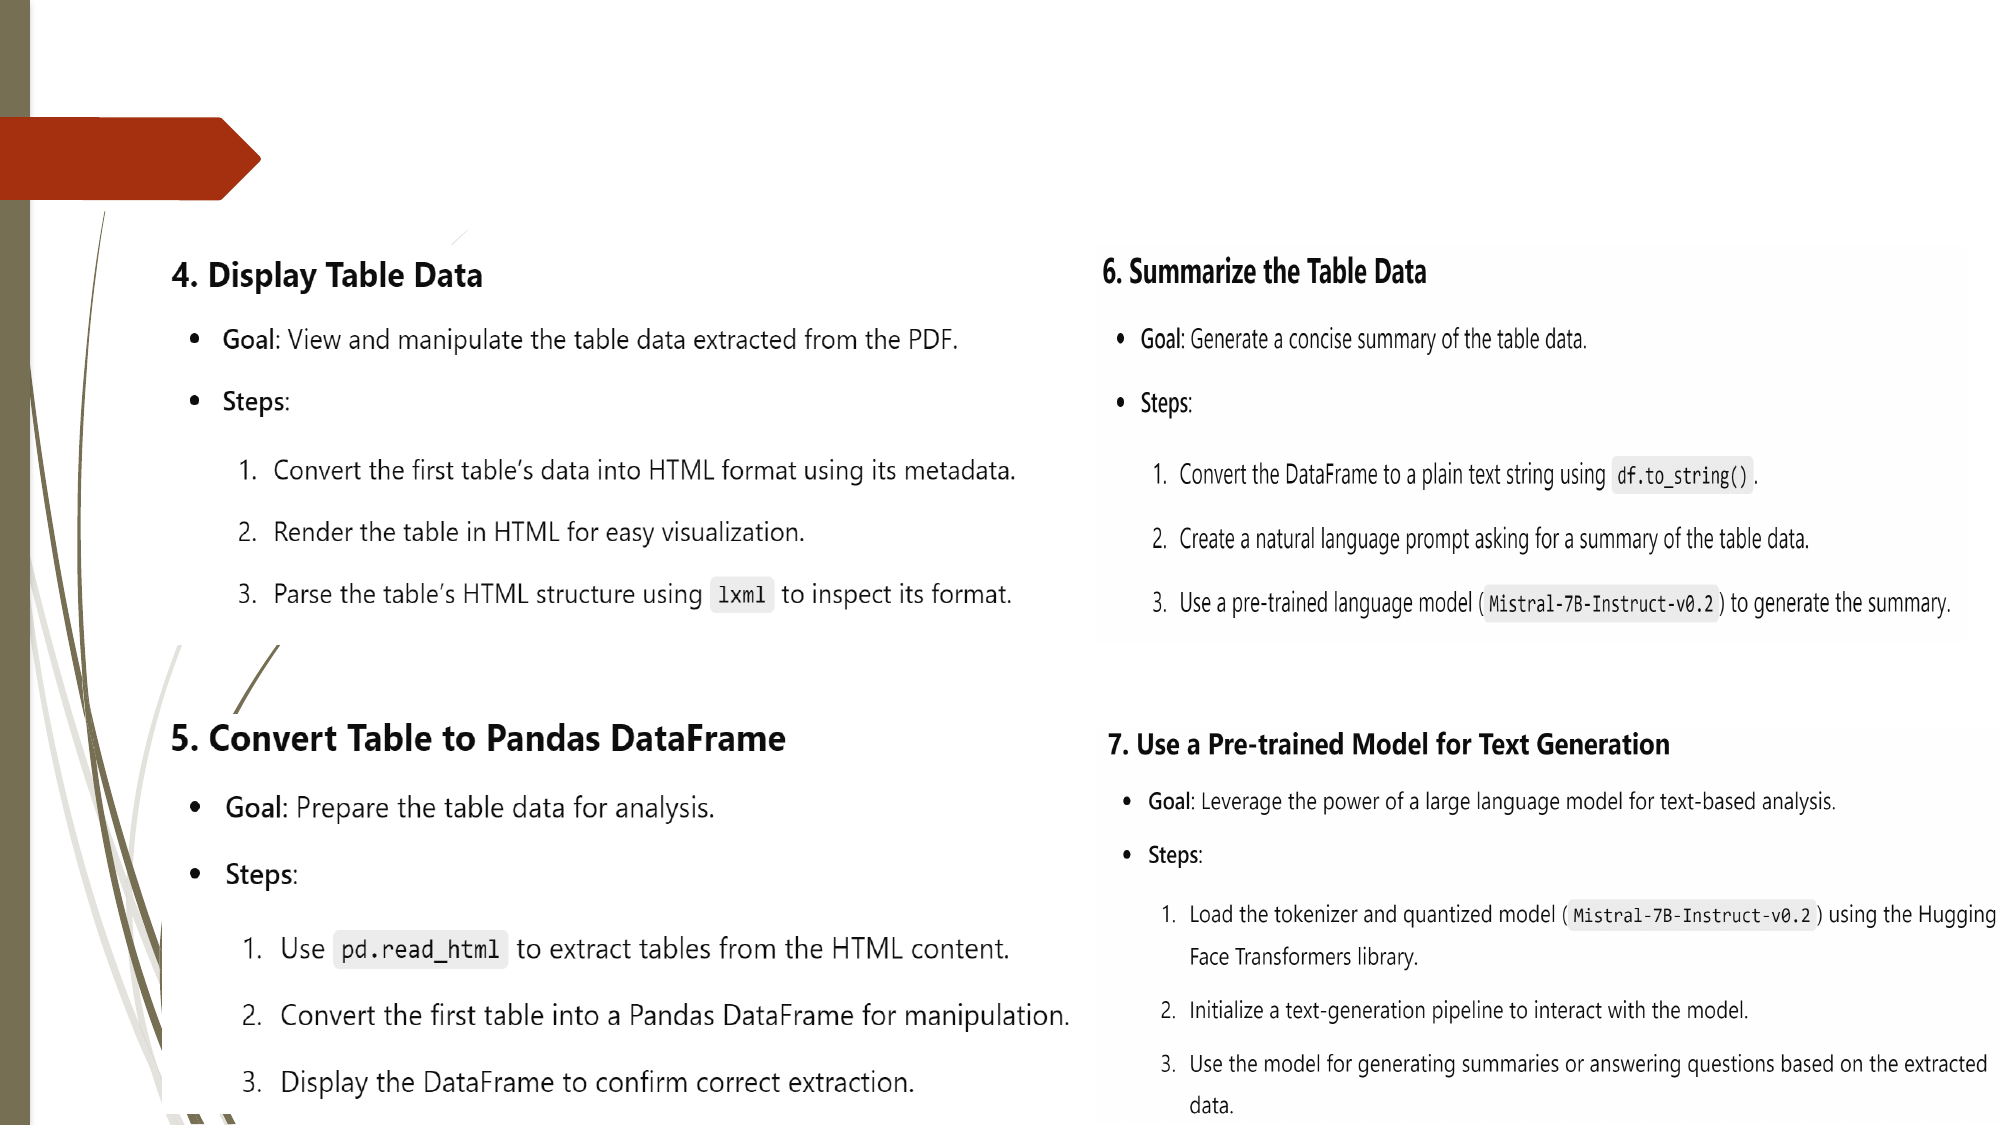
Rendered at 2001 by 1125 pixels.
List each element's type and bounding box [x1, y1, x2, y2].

picture [161, 245, 1083, 646]
picture [161, 714, 1083, 1115]
picture [1095, 245, 1966, 646]
picture [1095, 725, 2000, 1125]
